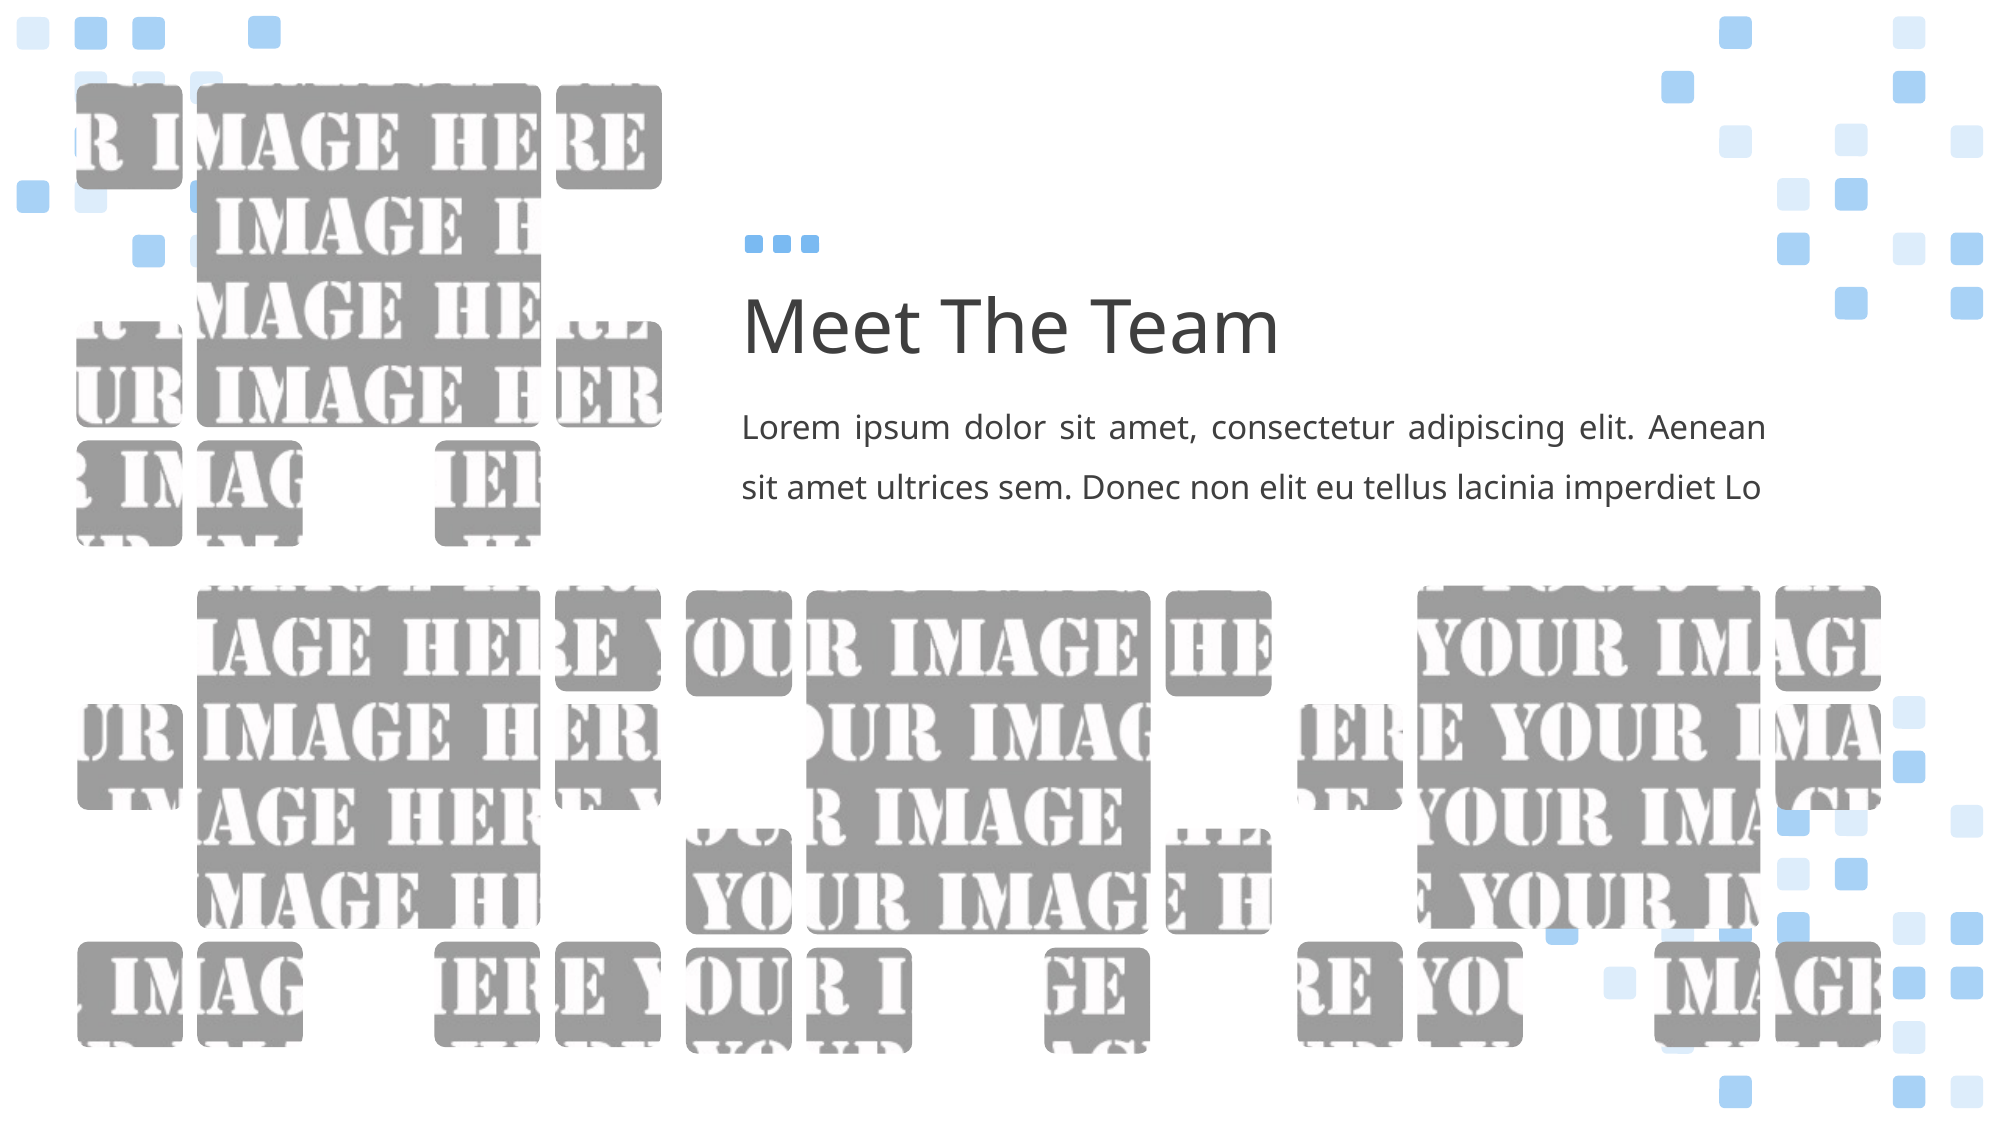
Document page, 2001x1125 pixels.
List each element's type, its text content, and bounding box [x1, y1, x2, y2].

title Meet The Team [726, 220, 2000, 438]
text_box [1661, 16, 1984, 320]
picture [1297, 585, 1881, 1048]
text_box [744, 235, 820, 253]
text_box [1545, 696, 1984, 1109]
picture [76, 83, 662, 547]
picture [77, 585, 661, 1048]
text_box Lorem ipsum dolor sit amet, consectetur adipiscing elit. Aenean sit amet ultrices sem. Donec non elit eu tellus lacinia imperdiet Lo [726, 378, 1784, 514]
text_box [16, 15, 281, 268]
picture [685, 590, 1272, 1054]
